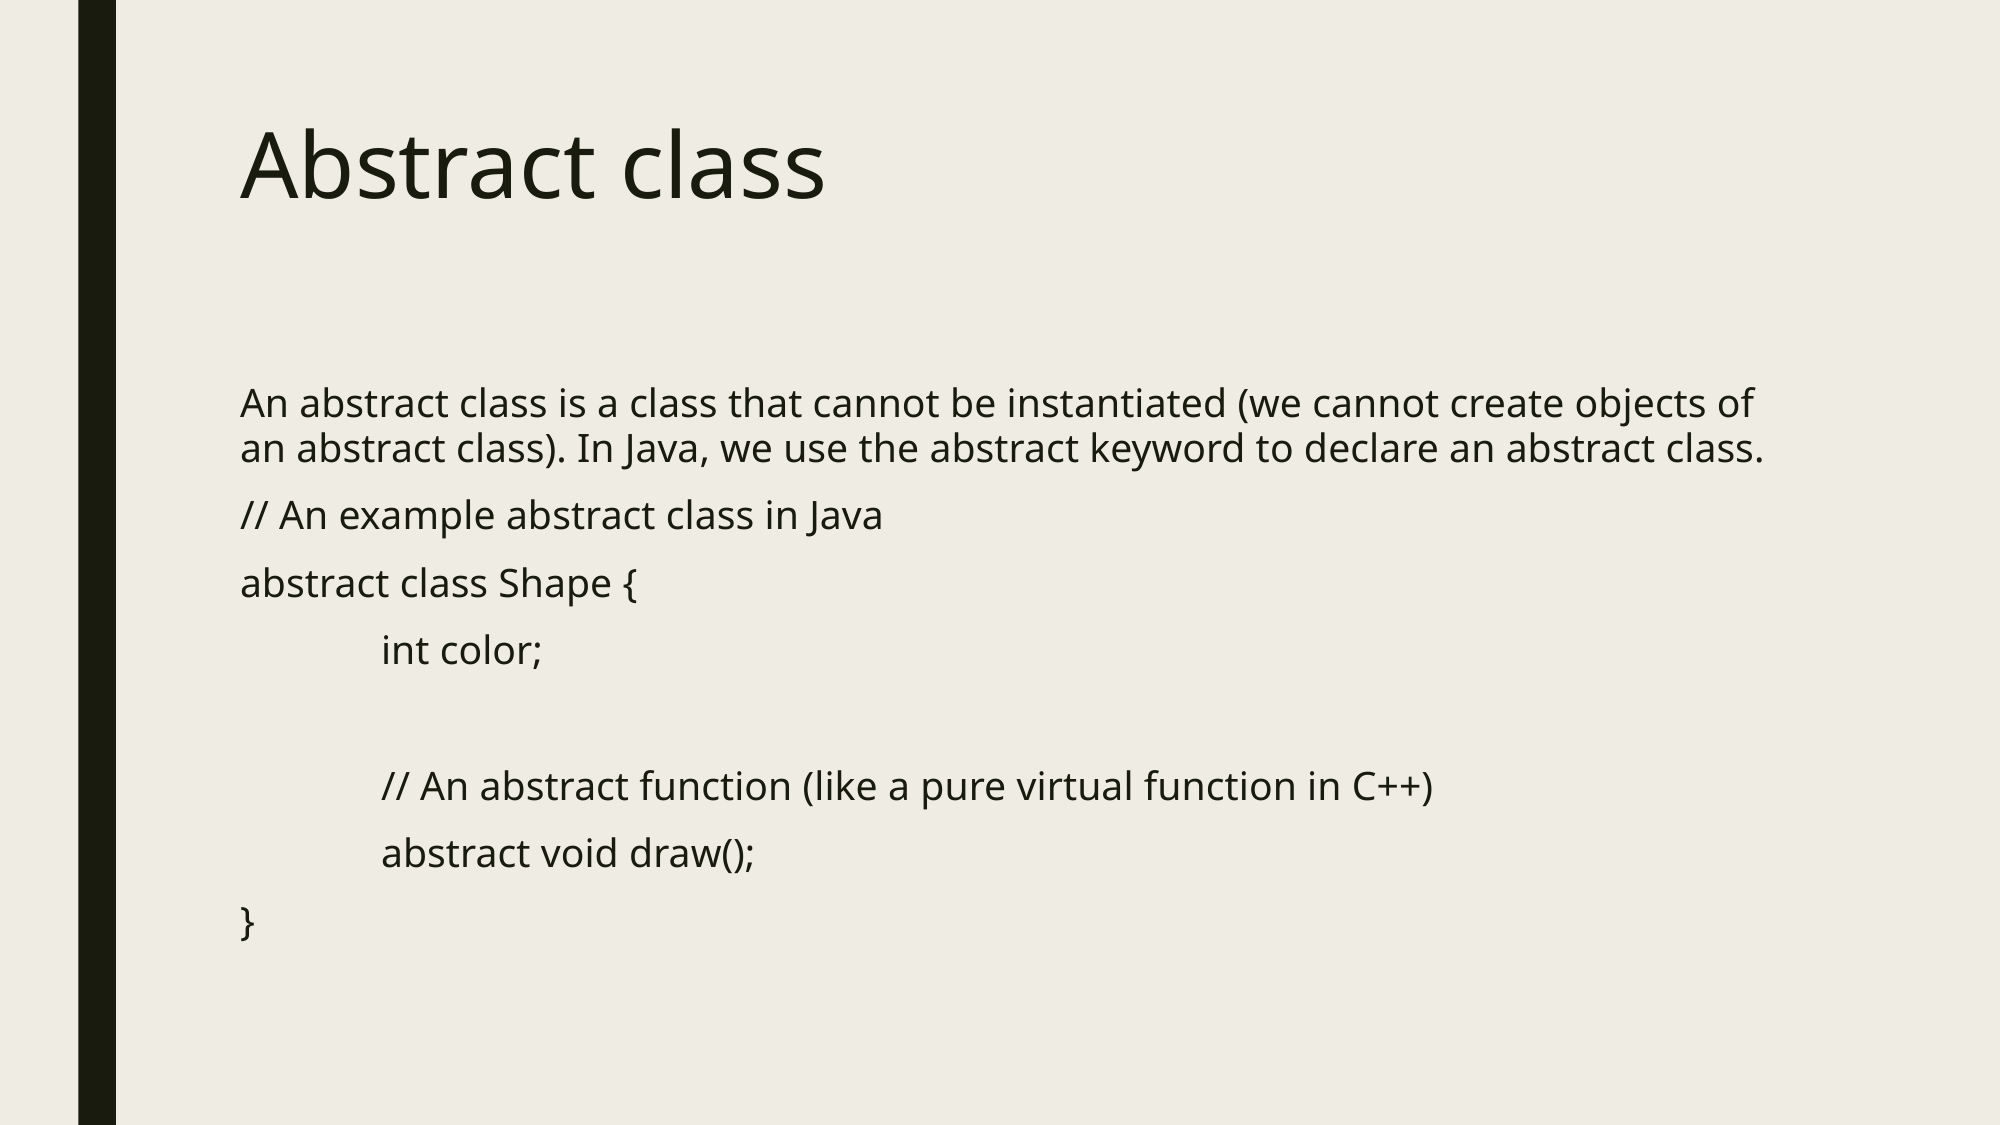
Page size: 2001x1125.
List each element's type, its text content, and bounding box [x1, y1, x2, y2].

title Abstract class [225, 112, 1800, 357]
list An abstract class is a class that cannot be instantiated (we cannot create objects of an abstract class). In Java, we use the abstract keyword to declare an abstract class. // An example abstract class in Java abstract class Shape { int color; // An abstract function (like a pure virtual function in C++) abstract void draw(); } [225, 375, 1800, 963]
